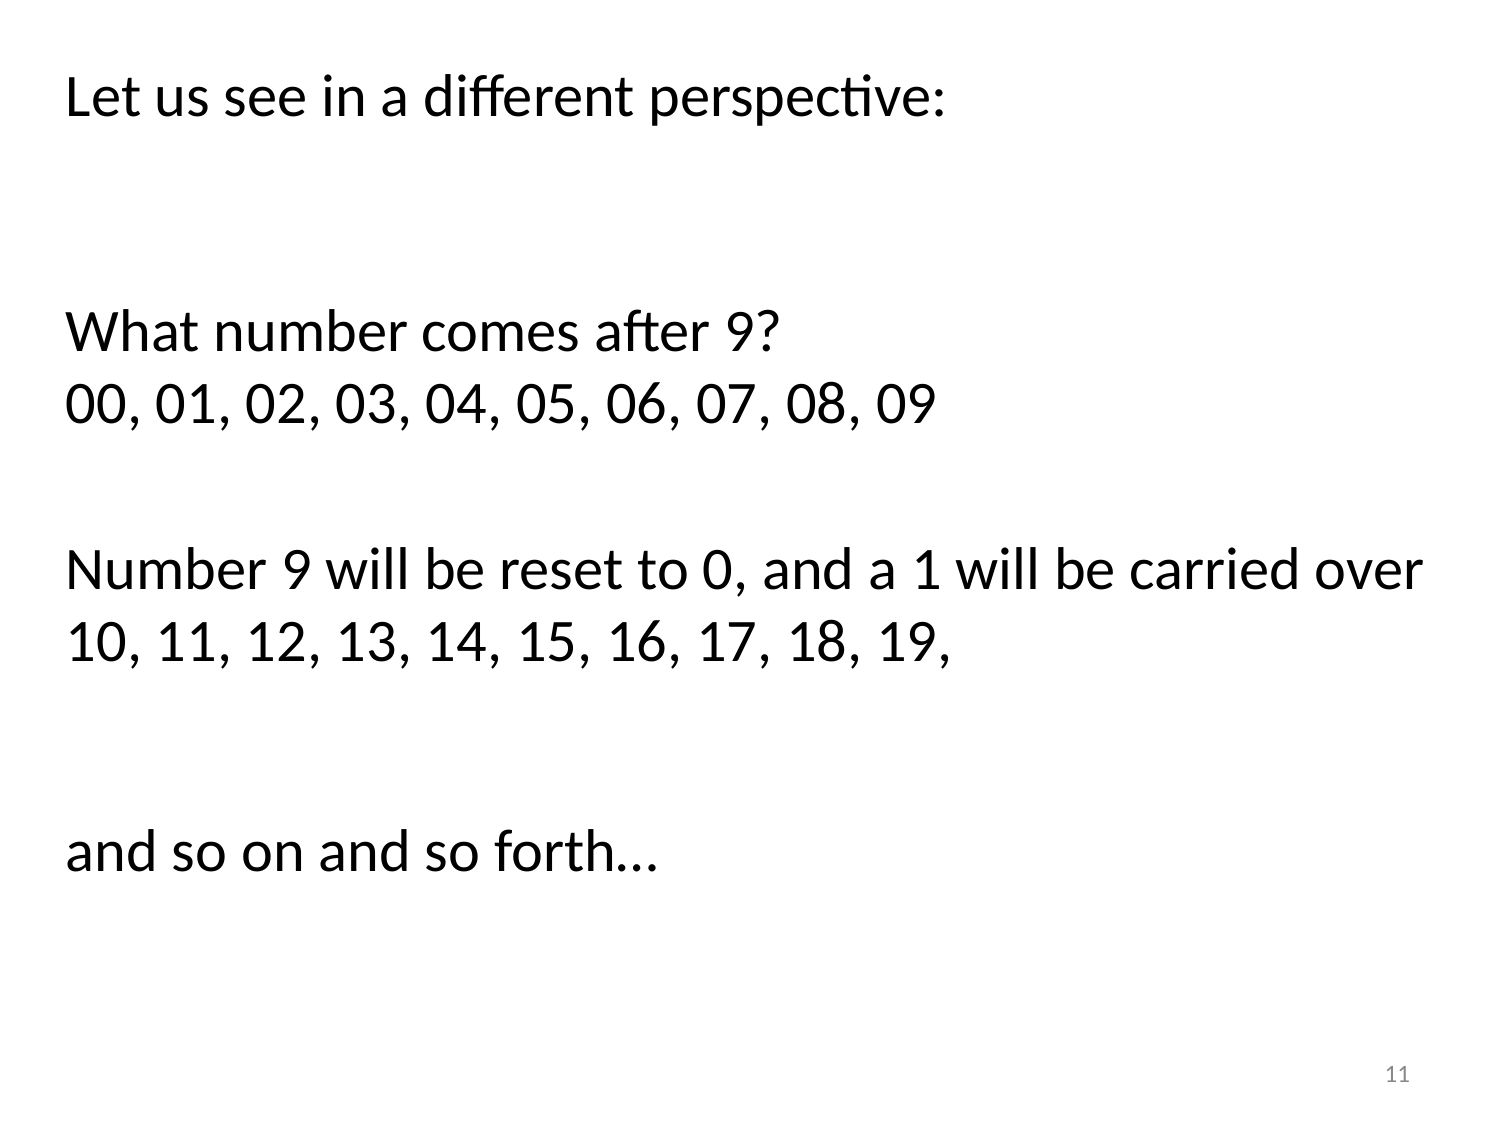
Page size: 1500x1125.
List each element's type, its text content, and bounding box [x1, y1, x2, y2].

title Let us see in a different perspective: [50, 48, 1450, 232]
title and so on and so forth… [50, 803, 1450, 987]
title Number 9 will be reset to 0, and a 1 will be carried over 10, 11, 12, 13, 14, 15, 16, 17, 18, 19, [50, 521, 1450, 705]
slide_number 11 [1074, 1042, 1425, 1103]
title What number comes after 9? 00, 01, 02, 03, 04, 05, 06, 07, 08, 09 [50, 283, 1450, 467]
